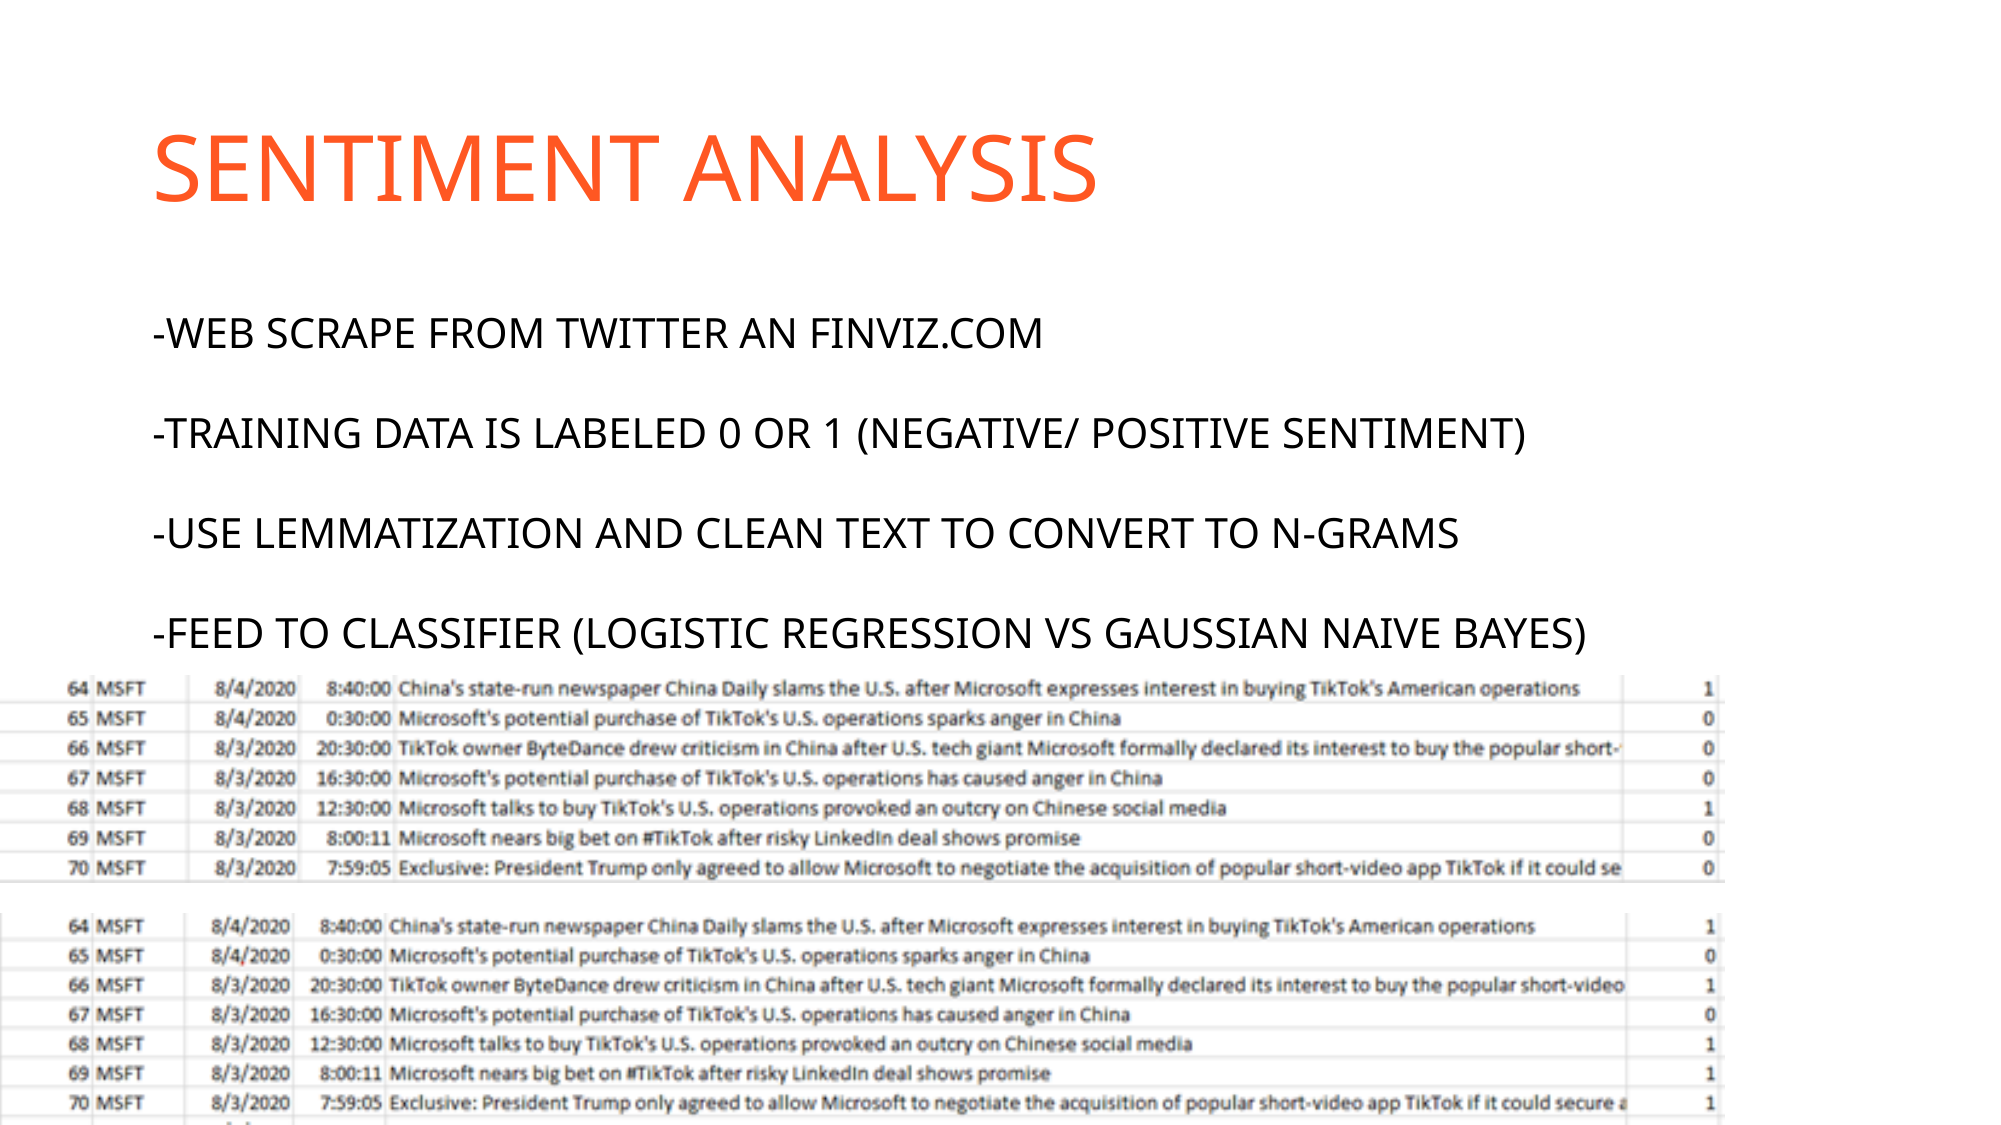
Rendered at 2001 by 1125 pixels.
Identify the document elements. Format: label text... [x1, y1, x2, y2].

picture [0, 913, 1726, 1125]
picture [0, 675, 1726, 883]
list -Web scrape from Twitter an Finviz.com -Training data is labeled 0 or 1 (negative/ positive sentiment) -Use Lemmatization and clean text to convert to n-grams -Feed to classifier (Logistic Regression vs Gaussian Naive Bayes) [137, 299, 1863, 1014]
title Sentiment Analysis [137, 63, 1903, 281]
